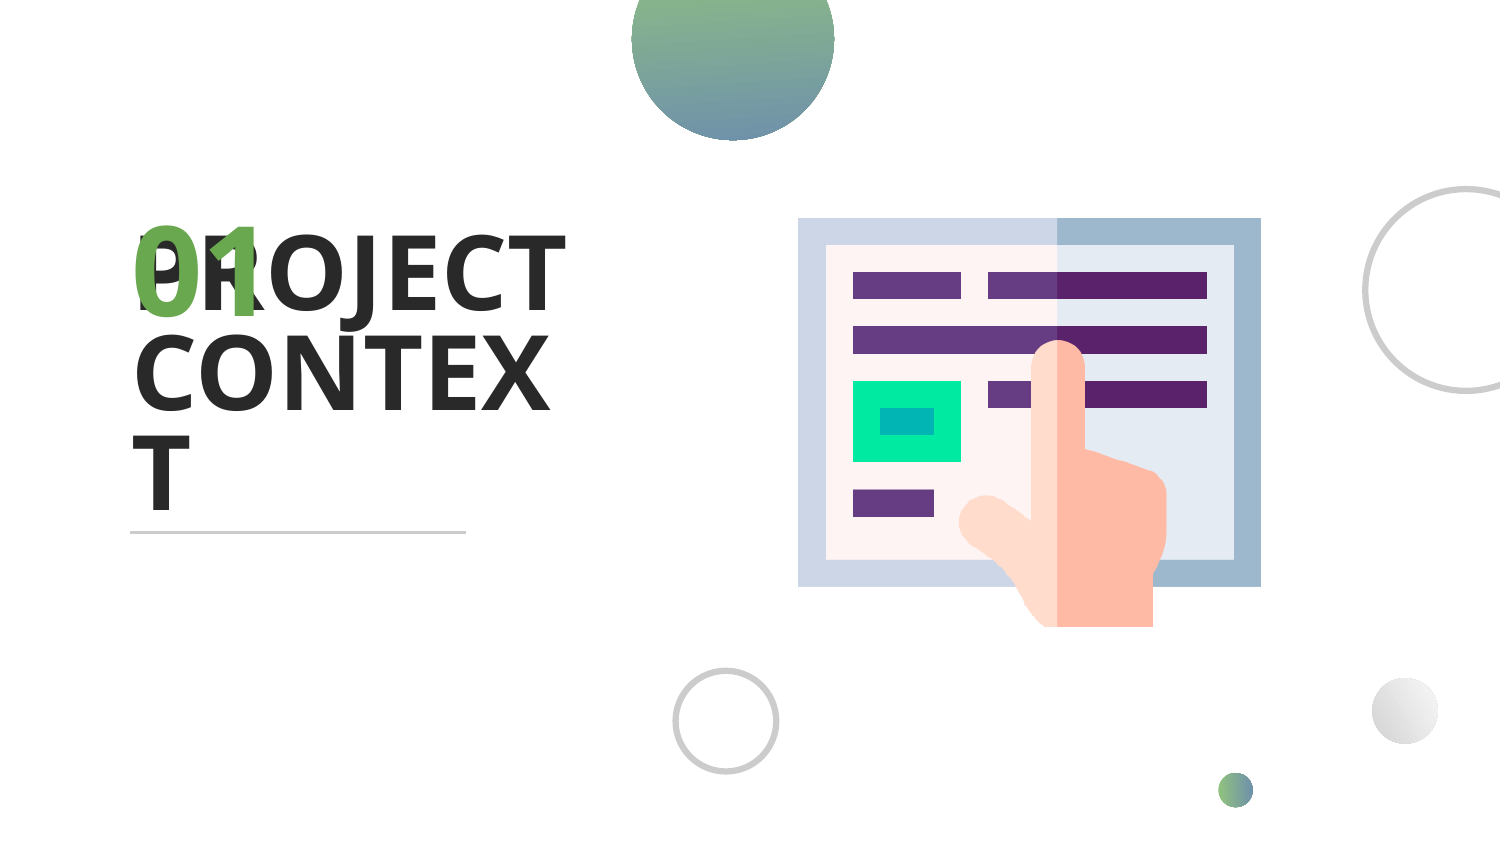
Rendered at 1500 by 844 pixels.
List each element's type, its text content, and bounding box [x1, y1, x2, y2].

text_box [675, 670, 777, 772]
text_box [631, 0, 835, 141]
text_box [1218, 772, 1253, 808]
text_box [1365, 189, 1500, 391]
title PROJECT CONTEXT [116, 364, 620, 546]
picture [798, 190, 1262, 654]
title 01 [116, 206, 361, 342]
